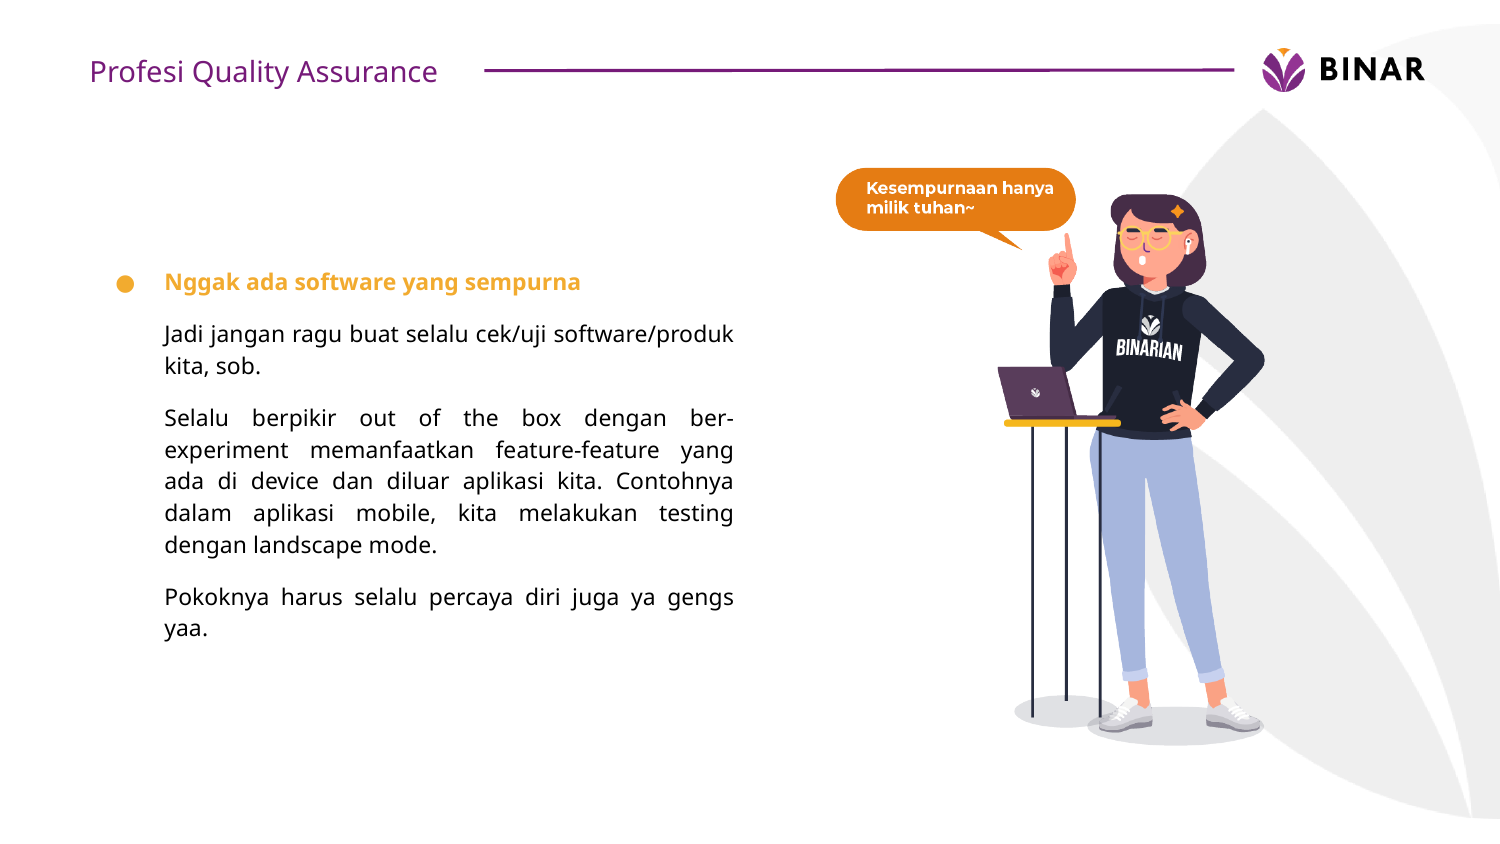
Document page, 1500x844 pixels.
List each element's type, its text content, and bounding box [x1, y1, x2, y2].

text_box Profesi Quality Assurance [74, 23, 485, 118]
picture [600, 24, 1500, 819]
text_box Nggak ada software yang sempurna Jadi jangan ragu buat selalu cek/uji software/produk kita, sob. Selalu berpikir out of the box dengan ber-experiment memanfaatkan feature-feature yang ada di device dan diluar aplikasi kita. Contohnya dalam aplikasi mobile, kita melakukan testing dengan landscape mode. Pokoknya harus selalu percaya diri juga ya gengs yaa. [74, 117, 595, 788]
